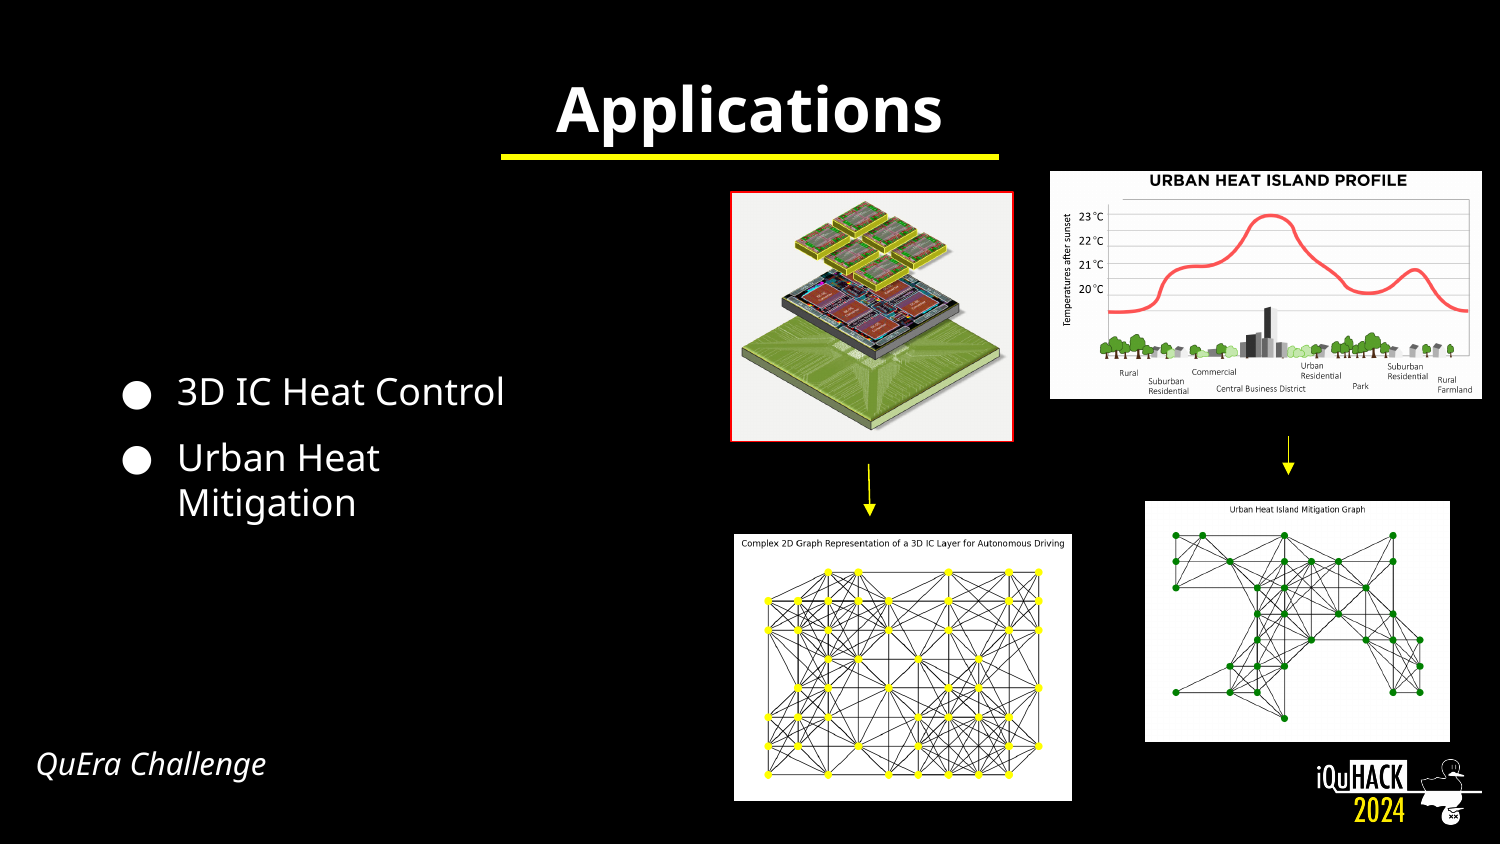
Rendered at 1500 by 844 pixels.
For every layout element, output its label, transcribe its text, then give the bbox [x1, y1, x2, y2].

picture [731, 192, 1013, 441]
picture [1317, 759, 1482, 825]
picture [1145, 500, 1450, 742]
picture [734, 534, 1072, 802]
text_box Applications [391, 28, 1109, 186]
text_box QuEra Challenge [20, 753, 639, 831]
text_box 3D IC Heat Control Urban Heat Mitigation [86, 287, 586, 625]
picture [1049, 170, 1482, 400]
